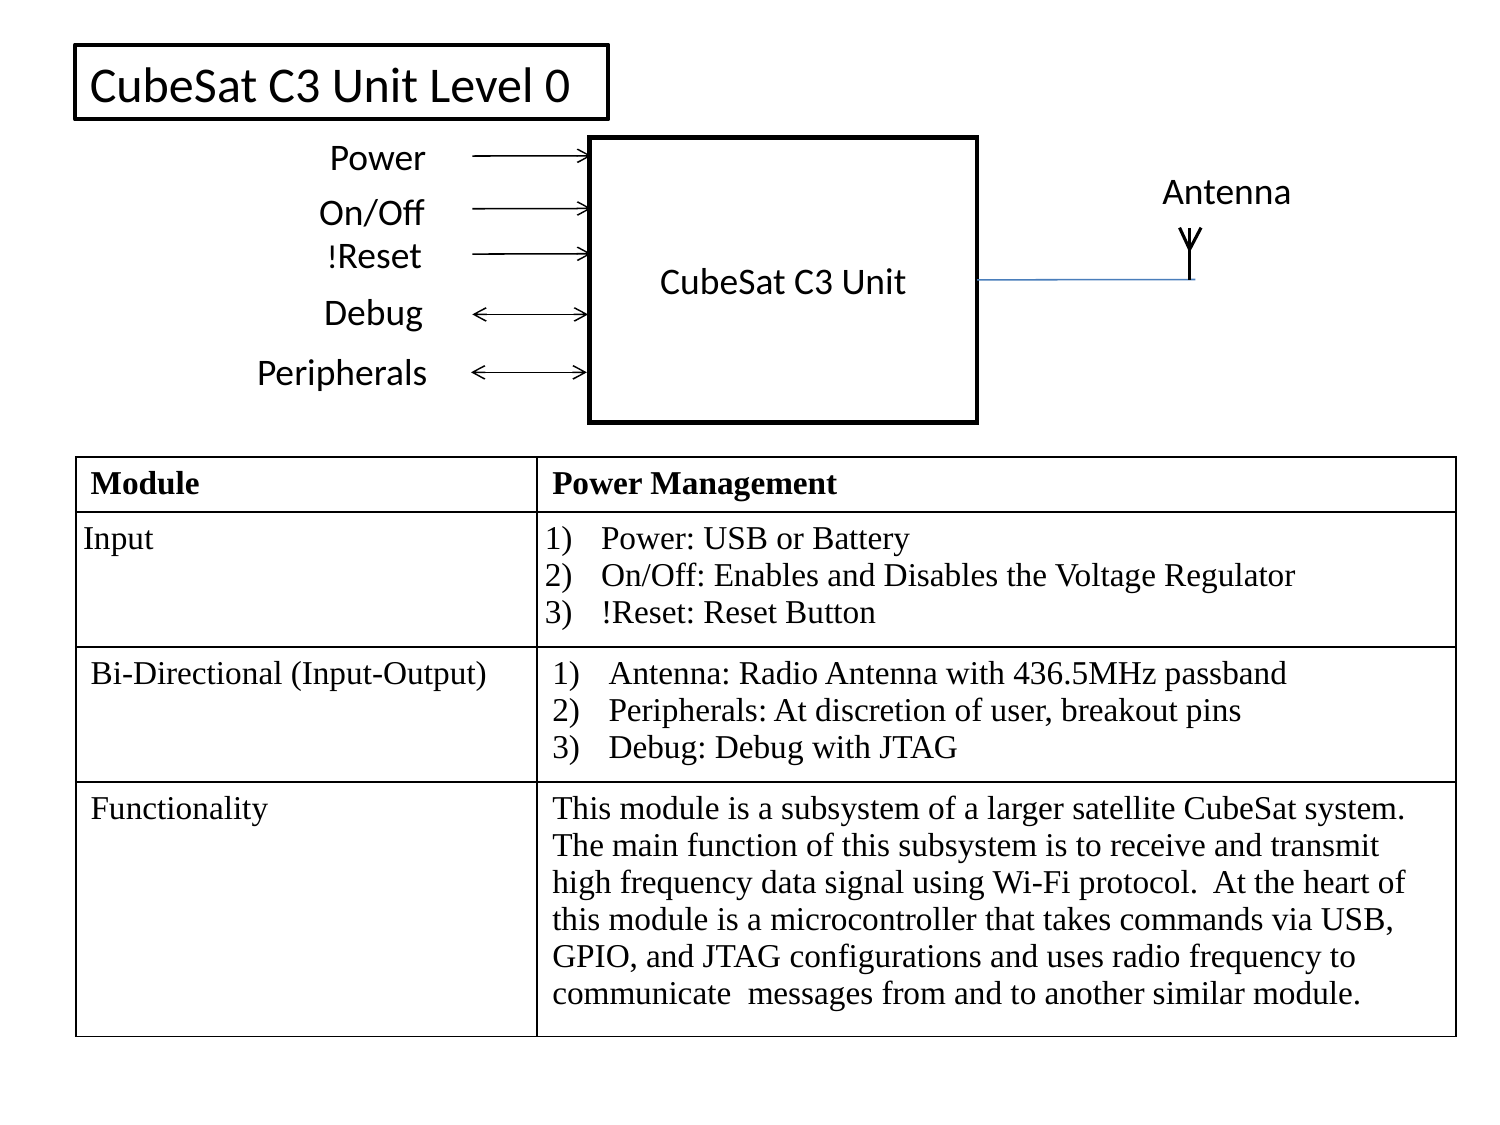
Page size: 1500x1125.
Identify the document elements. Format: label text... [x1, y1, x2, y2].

table_cell Functionality [77, 783, 536, 1036]
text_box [1179, 227, 1188, 250]
text_box Antenna [1147, 159, 1314, 213]
table_header Module [77, 458, 536, 511]
table_cell Input [77, 513, 536, 646]
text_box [170, 125, 978, 423]
table_header Power Management [538, 458, 1455, 511]
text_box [1189, 227, 1202, 250]
table_cell Antenna: Radio Antenna with 436.5MHz passband Peripherals: At discretion of user, breakout pins Debug: Debug with JTAG [538, 648, 1455, 781]
table_cell Bi-Directional (Input-Output) [77, 648, 536, 781]
table_cell Power: USB or Battery On/Off: Enables and Disables the Voltage Regulator !Reset: Reset Button [538, 513, 1455, 646]
text_box CubeSat C3 Unit Level 0 [73, 43, 610, 121]
table_cell This module is a subsystem of a larger satellite CubeSat system. The main function of this subsystem is to receive and transmit high frequency data signal using Wi-Fi protocol. At the heart of this module is a microcontroller that takes commands via USB, GPIO, and JTAG configurations and uses radio frequency to communicate messages from and to another similar module. [538, 783, 1455, 1036]
